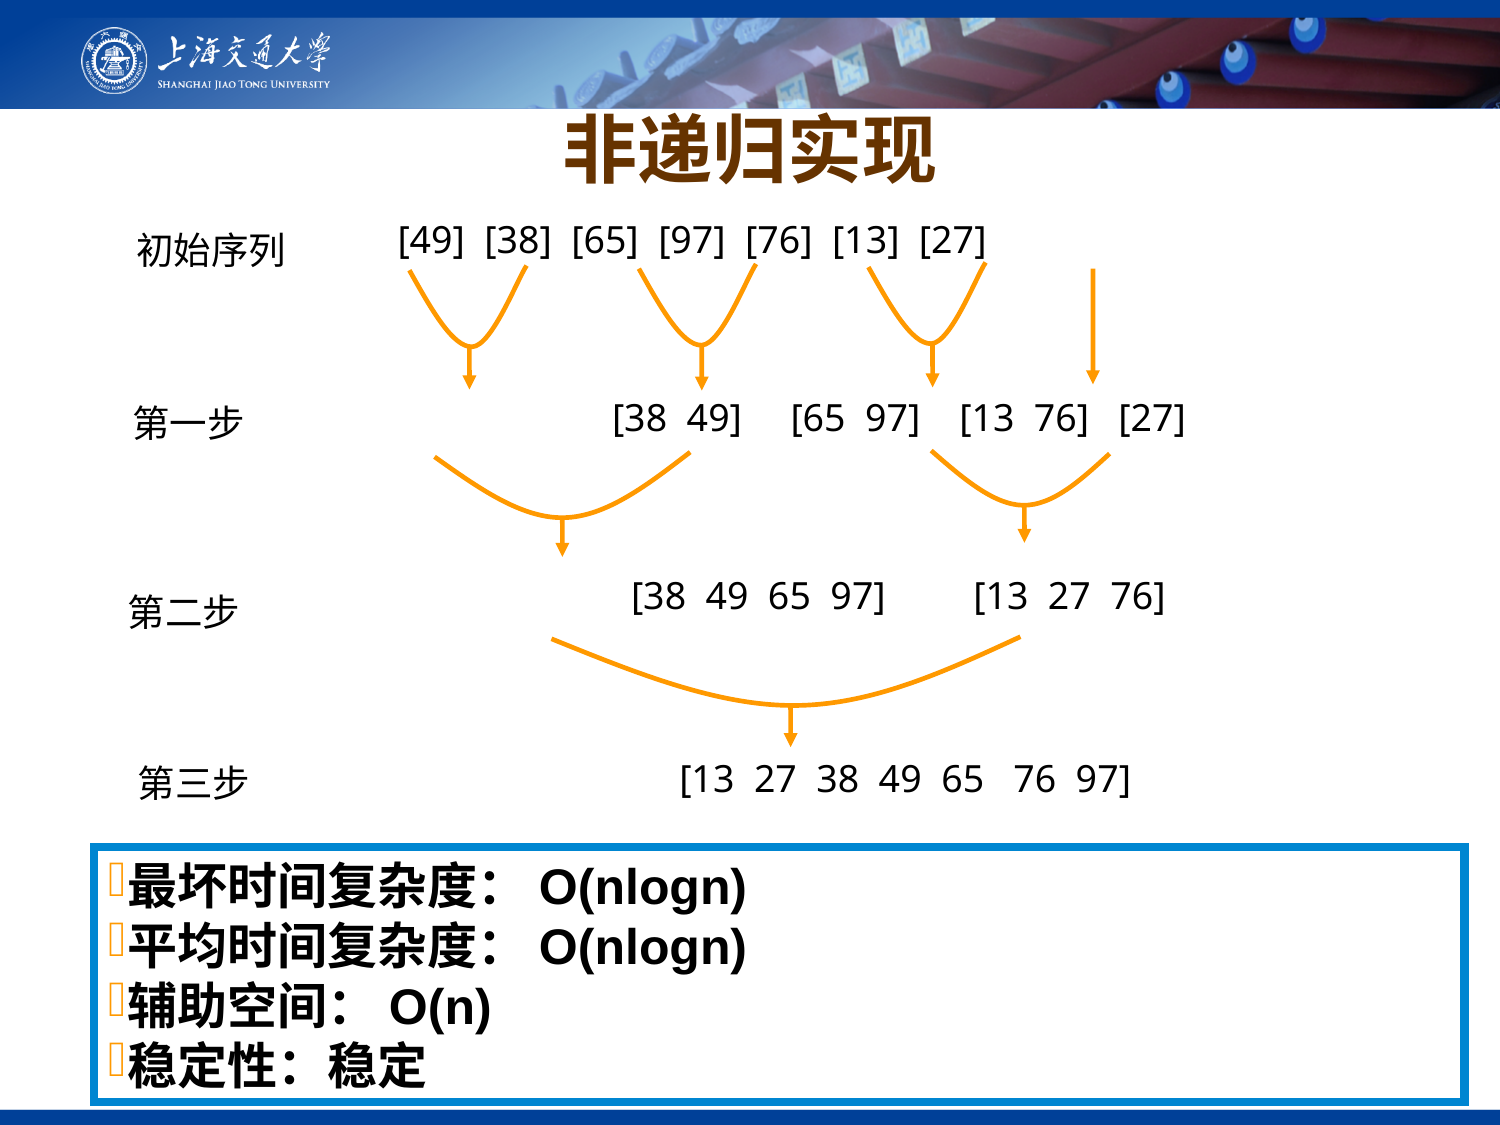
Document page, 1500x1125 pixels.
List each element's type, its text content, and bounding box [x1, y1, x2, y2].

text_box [434, 450, 1110, 557]
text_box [551, 636, 1021, 748]
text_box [120, 209, 1432, 281]
picture [0, 18, 1500, 109]
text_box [409, 262, 1093, 386]
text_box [112, 564, 1350, 642]
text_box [117, 386, 1387, 462]
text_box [122, 747, 1281, 823]
text_box 非递归实现 [112, 86, 1388, 210]
text_box 最坏时间复杂度：O(nlogn) 平均时间复杂度：O(nlogn) 辅助空间：O(n) 稳定性：稳定 [94, 846, 1465, 1102]
